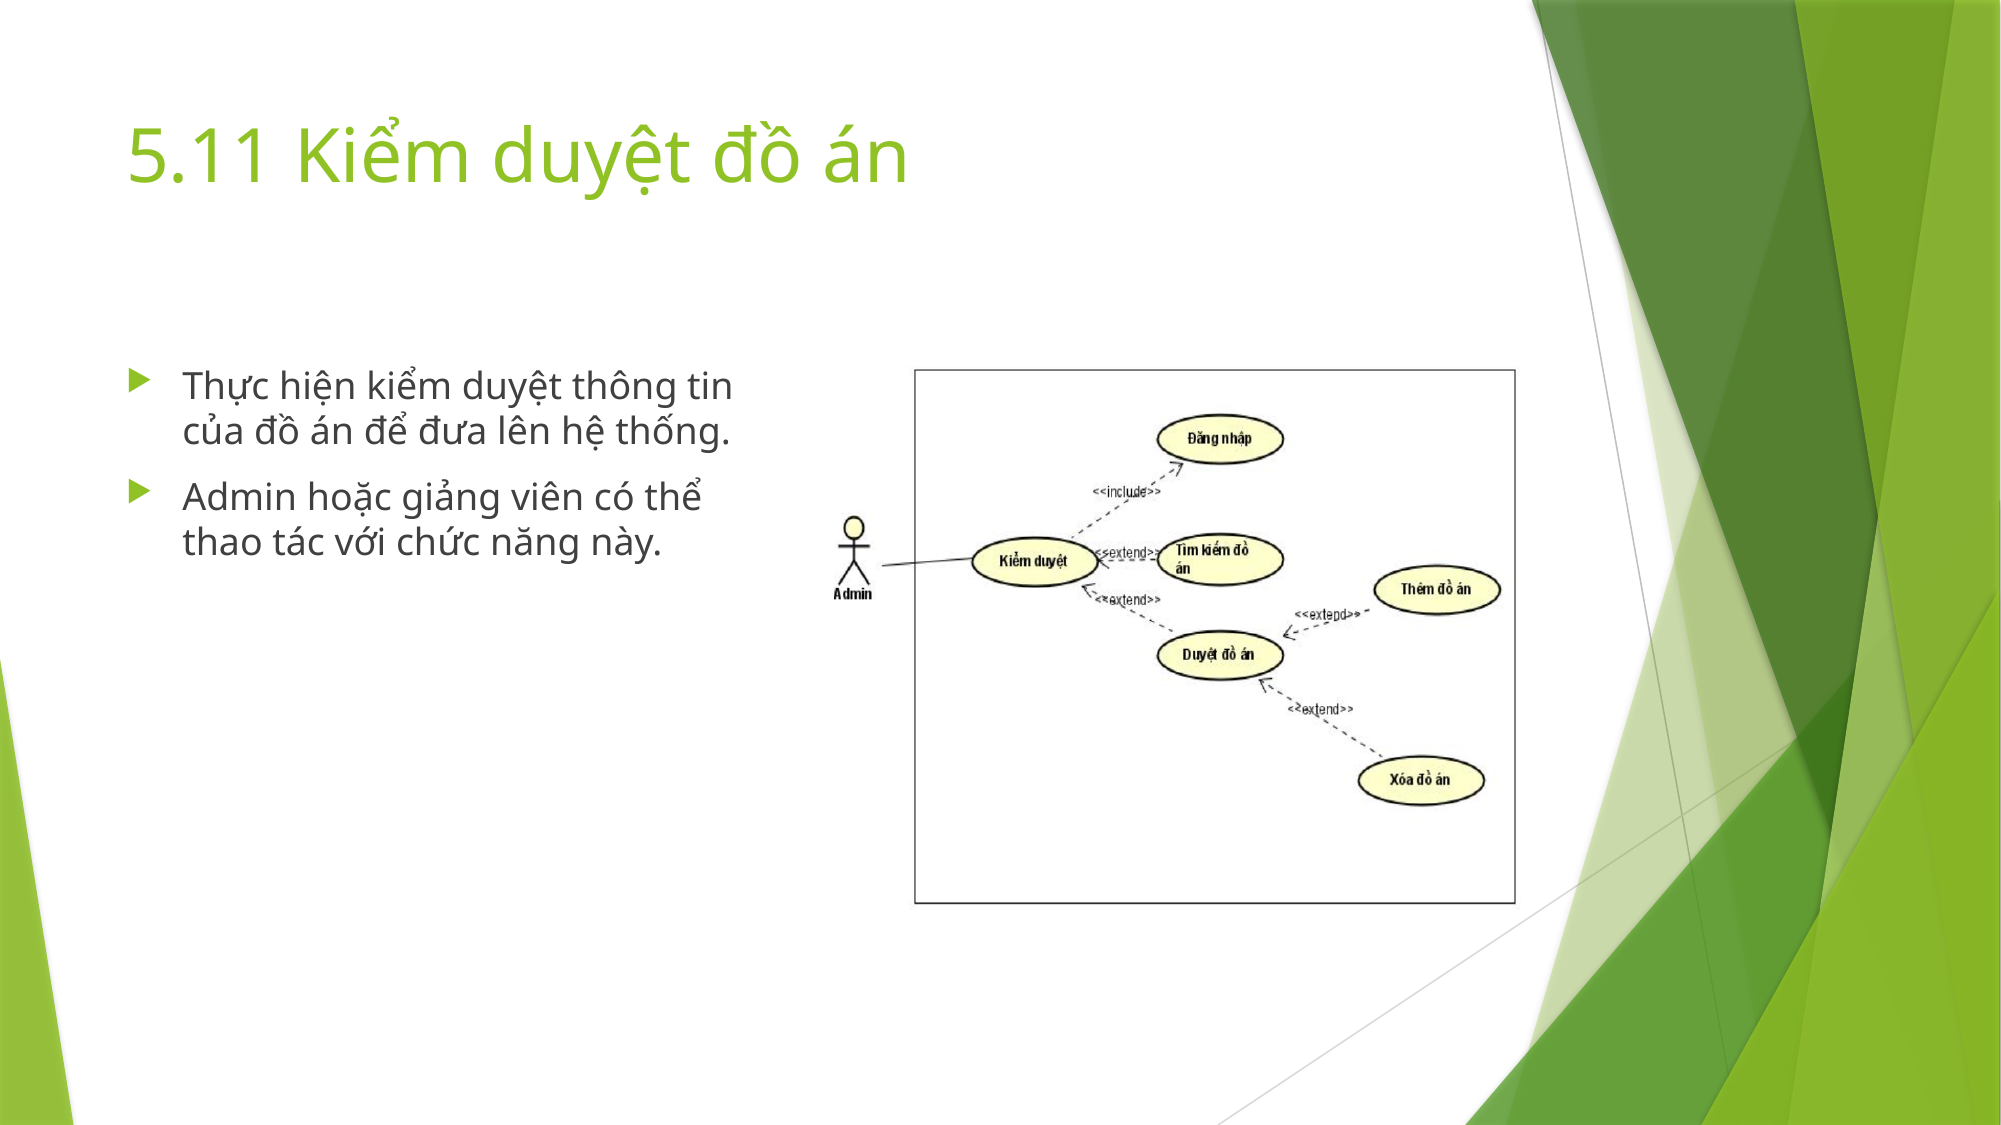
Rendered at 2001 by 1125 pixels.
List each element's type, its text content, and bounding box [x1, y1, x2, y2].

list Thực hiện kiểm duyệt thông tin của đồ án để đưa lên hệ thống. Admin hoặc giảng viên có thể thao tác với chức năng này. [111, 354, 798, 992]
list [834, 354, 1522, 915]
title 5.11 Kiểm duyệt đồ án [111, 99, 1522, 317]
